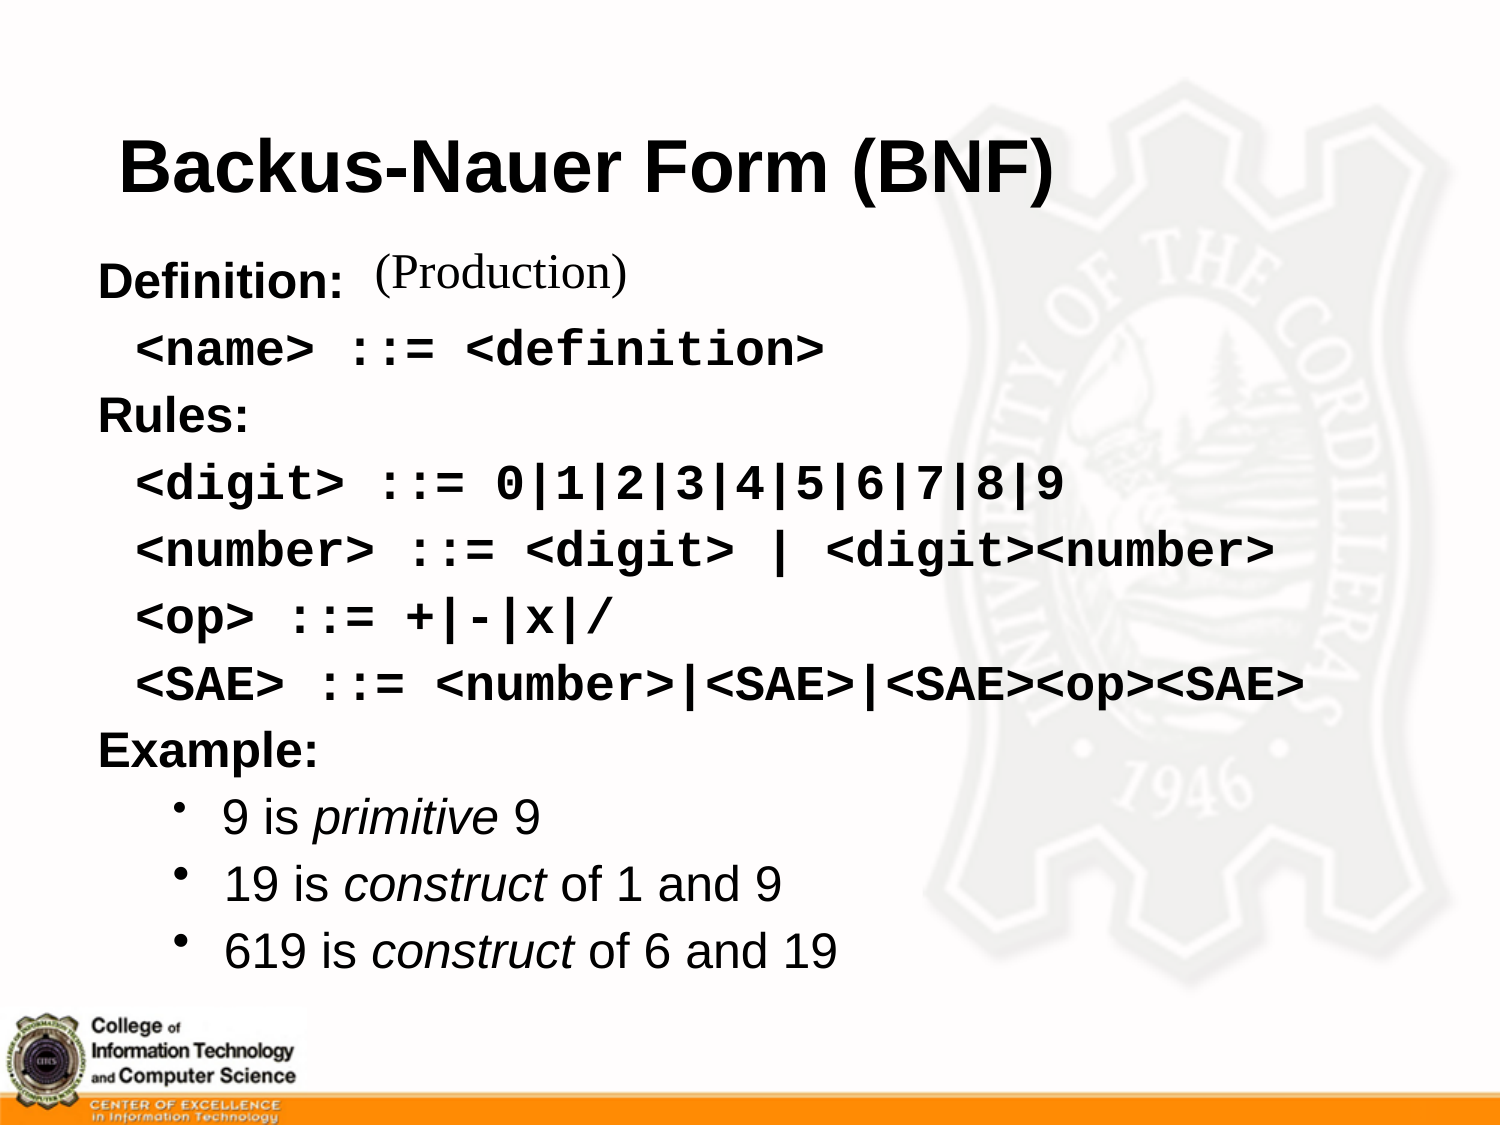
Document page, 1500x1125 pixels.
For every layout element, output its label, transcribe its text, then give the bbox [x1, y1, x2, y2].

list Definition: <name> ::= <definition> Rules: <digit> ::= 0|1|2|3|4|5|6|7|8|9 <number> ::= <digit> | <digit><number> <op> ::= +|-|x|/ <SAE> ::= <number>|<SAE>|<SAE><op><SAE> Example: 9 is primitive 9 19 is construct of 1 and 9 619 is construct of 6 and 19 [82, 257, 1408, 1073]
text_box (Production) [359, 231, 643, 306]
title Backus-Nauer Form (BNF) [103, 59, 1397, 257]
picture [0, 0, 1500, 1125]
